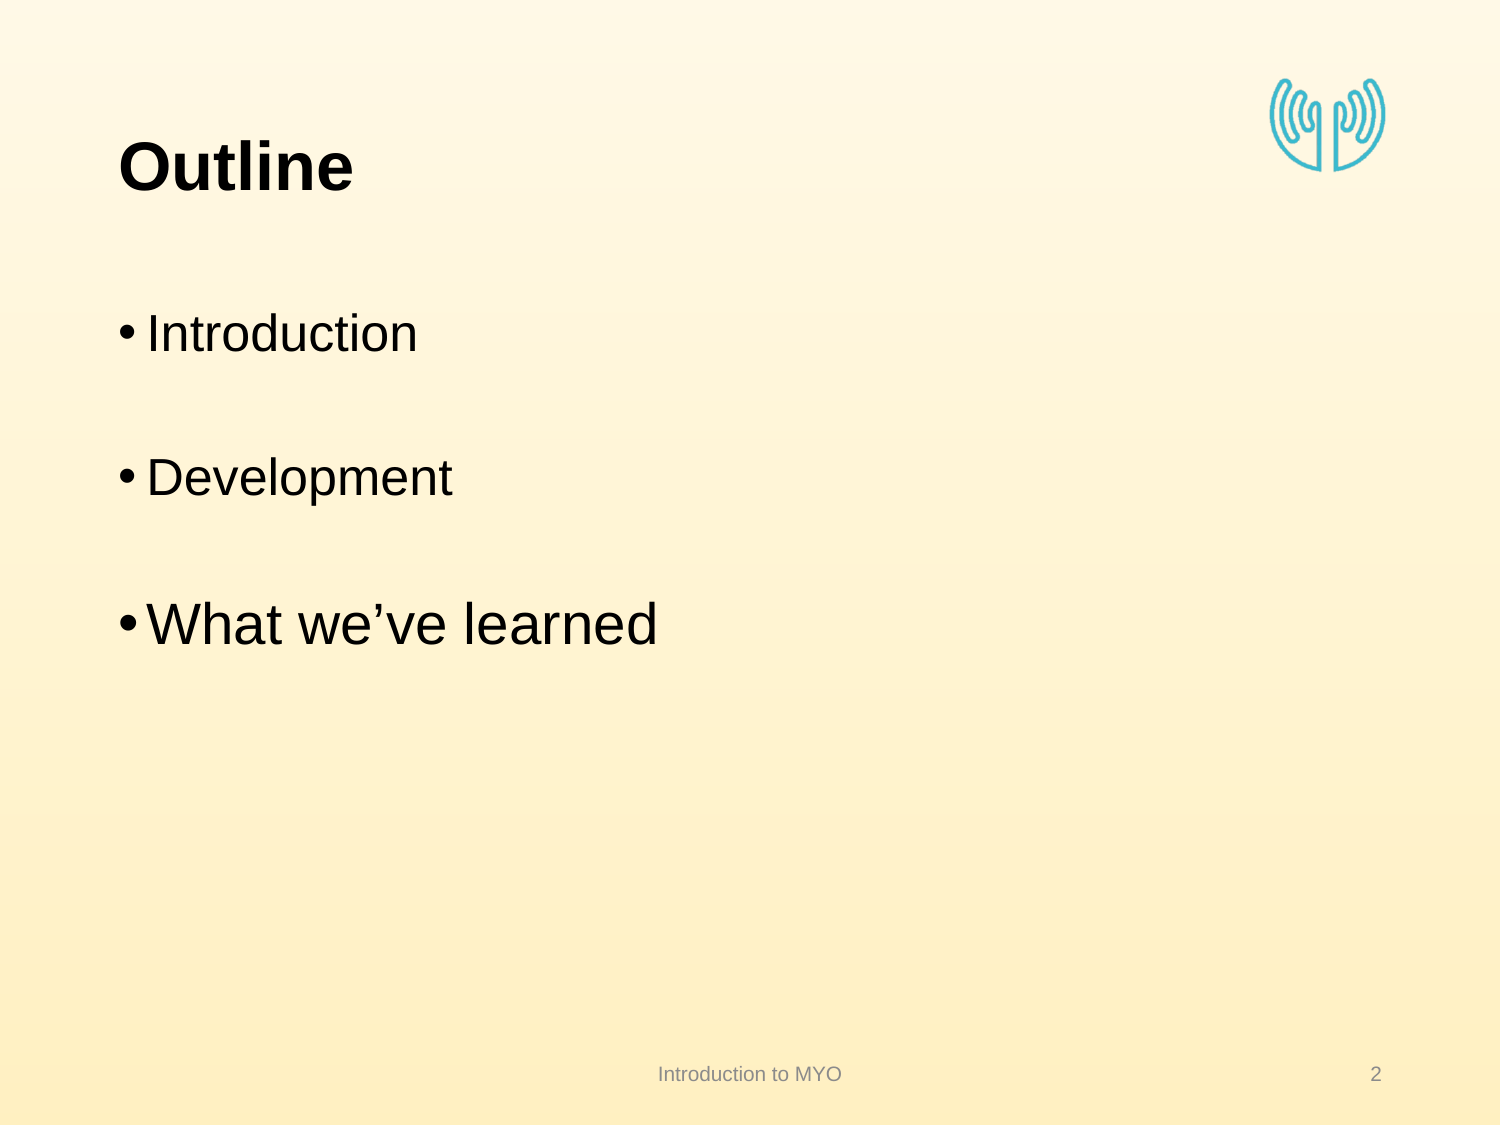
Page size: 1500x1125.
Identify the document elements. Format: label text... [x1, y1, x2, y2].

list Introduction Development What we’ve learned [103, 299, 1397, 1014]
footer Introduction to MYO [496, 1042, 1004, 1103]
slide_number 1 [1059, 1042, 1397, 1103]
title Outline [103, 59, 1397, 278]
